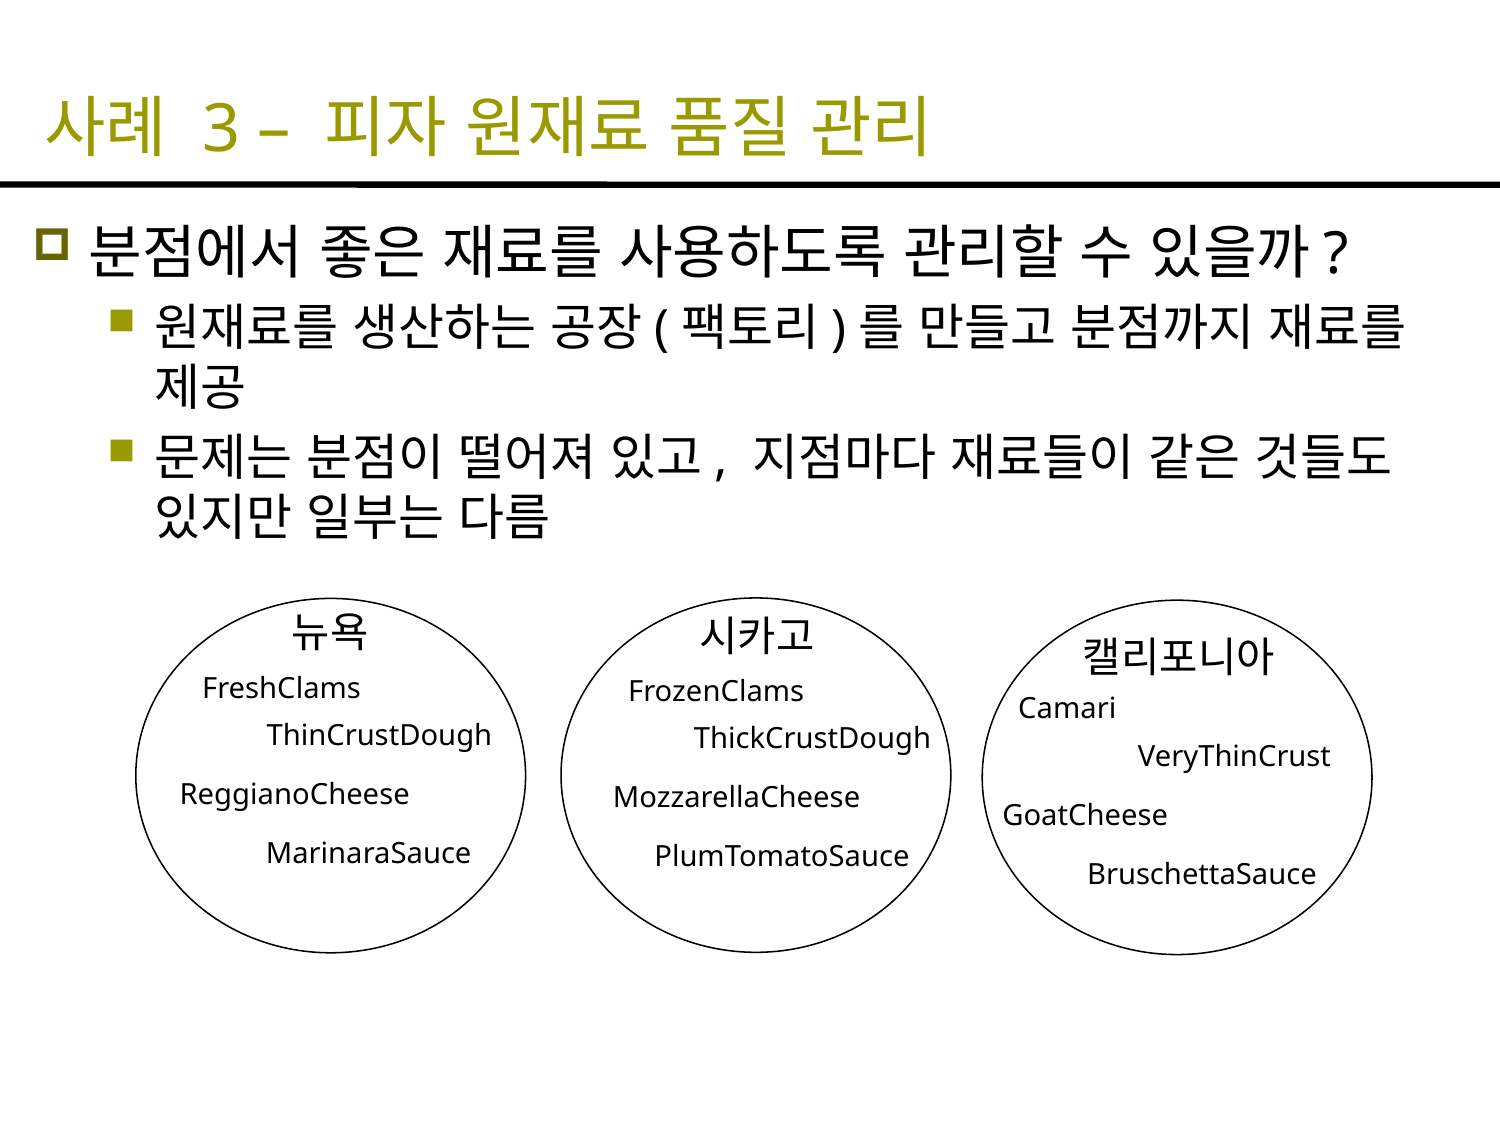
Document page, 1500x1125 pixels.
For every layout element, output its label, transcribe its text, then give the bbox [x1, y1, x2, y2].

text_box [135, 598, 526, 954]
title 사례 3 – 피자 원재료 품질 관리 [29, 45, 1471, 173]
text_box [981, 599, 1373, 955]
list 분점에서 좋은 재료를 사용하도록 관리할 수 있을까? 원재료를 생산하는 공장(팩토리)를 만들고 분점까지 재료를 제공 문제는 분점이 떨어져 있고, 지점마다 재료들이 같은 것들도 있지만 일부는 다름 [17, 208, 1483, 1006]
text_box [560, 597, 952, 953]
